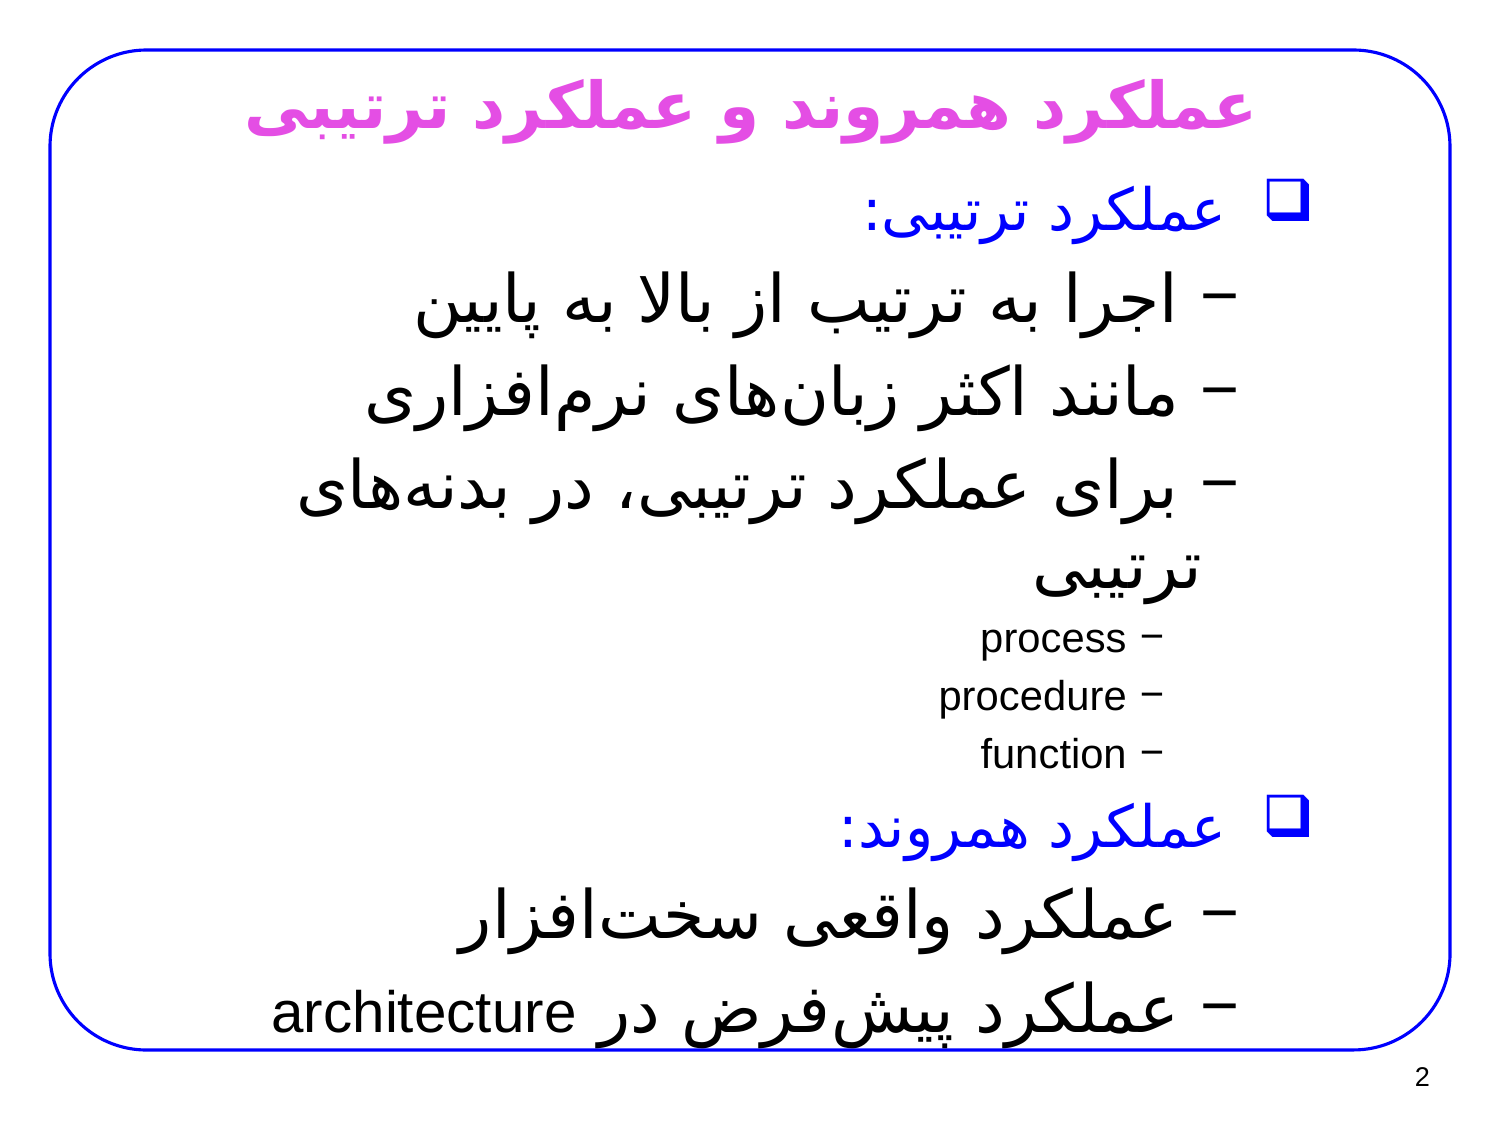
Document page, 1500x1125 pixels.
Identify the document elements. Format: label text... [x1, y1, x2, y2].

title عملکرد همروند و عملکرد ترتیبی [113, 66, 1389, 140]
list عملکرد ترتیبی: اجرا به ترتیب از بالا به پایین مانند اکثر زبان‌های نرم‌افزاری برای عملکرد ترتیبی، در بدنه‌های ترتیبی process procedure function عملکرد همروند: عملکرد واقعی سخت‌افزار عملکرد پیش‌فرض در architecture [88, 164, 1407, 1020]
slide_number 2 [1351, 1047, 1444, 1104]
